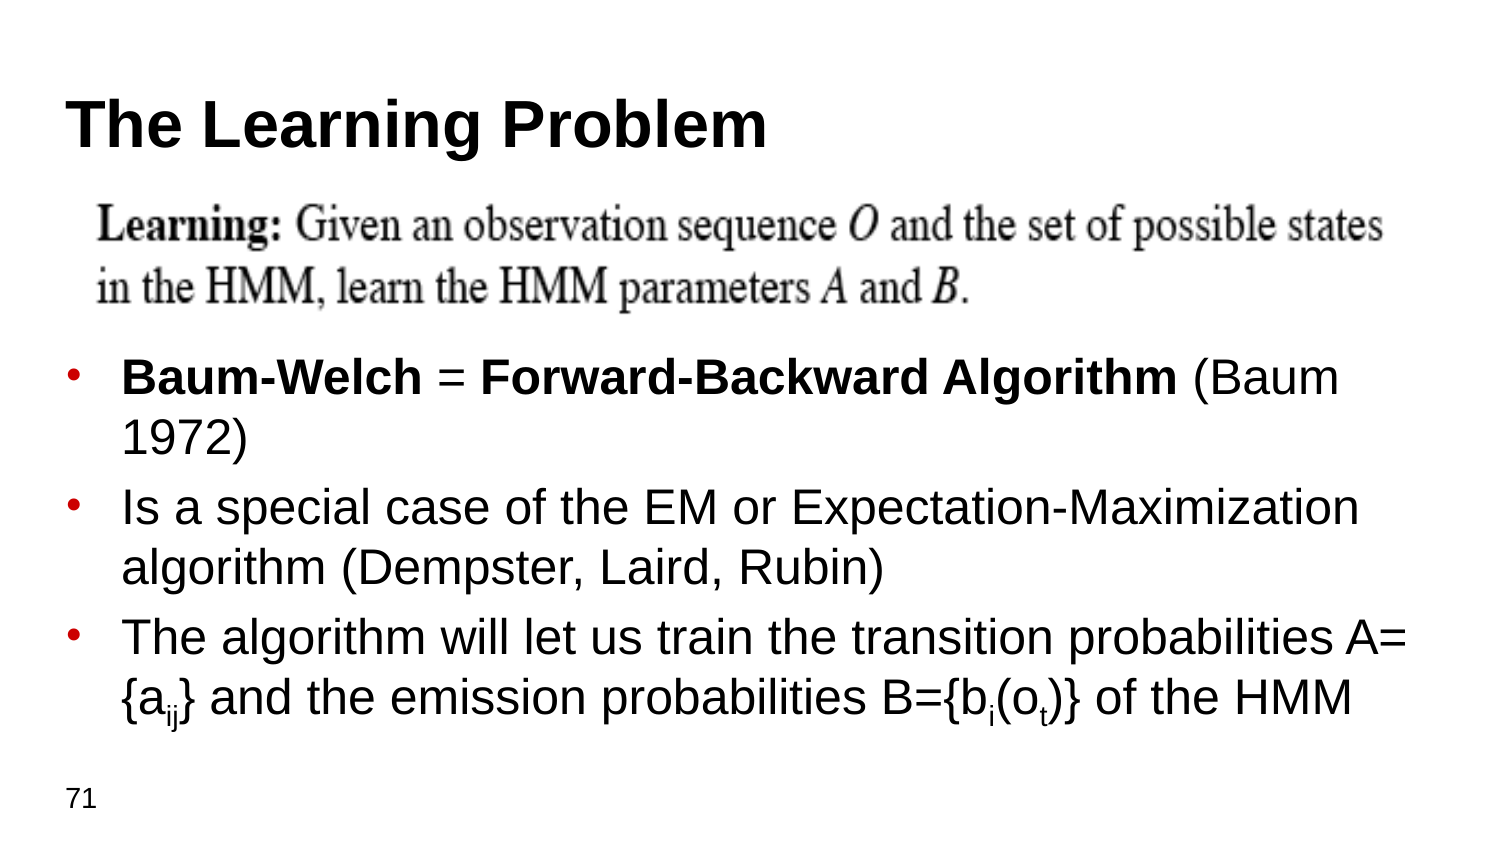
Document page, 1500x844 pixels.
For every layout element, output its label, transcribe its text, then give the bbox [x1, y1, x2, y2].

title The Learning Problem [50, 28, 1463, 169]
slide_number 71 [49, 771, 376, 829]
list Baum-Welch = Forward-Backward Algorithm (Baum 1972) Is a special case of the EM or Expectation-Maximization algorithm (Dempster, Laird, Rubin) The algorithm will let us train the transition probabilities A= {aij} and the emission probabilities B={bi(ot)} of the HMM [50, 196, 1450, 760]
picture [74, 171, 1401, 322]
